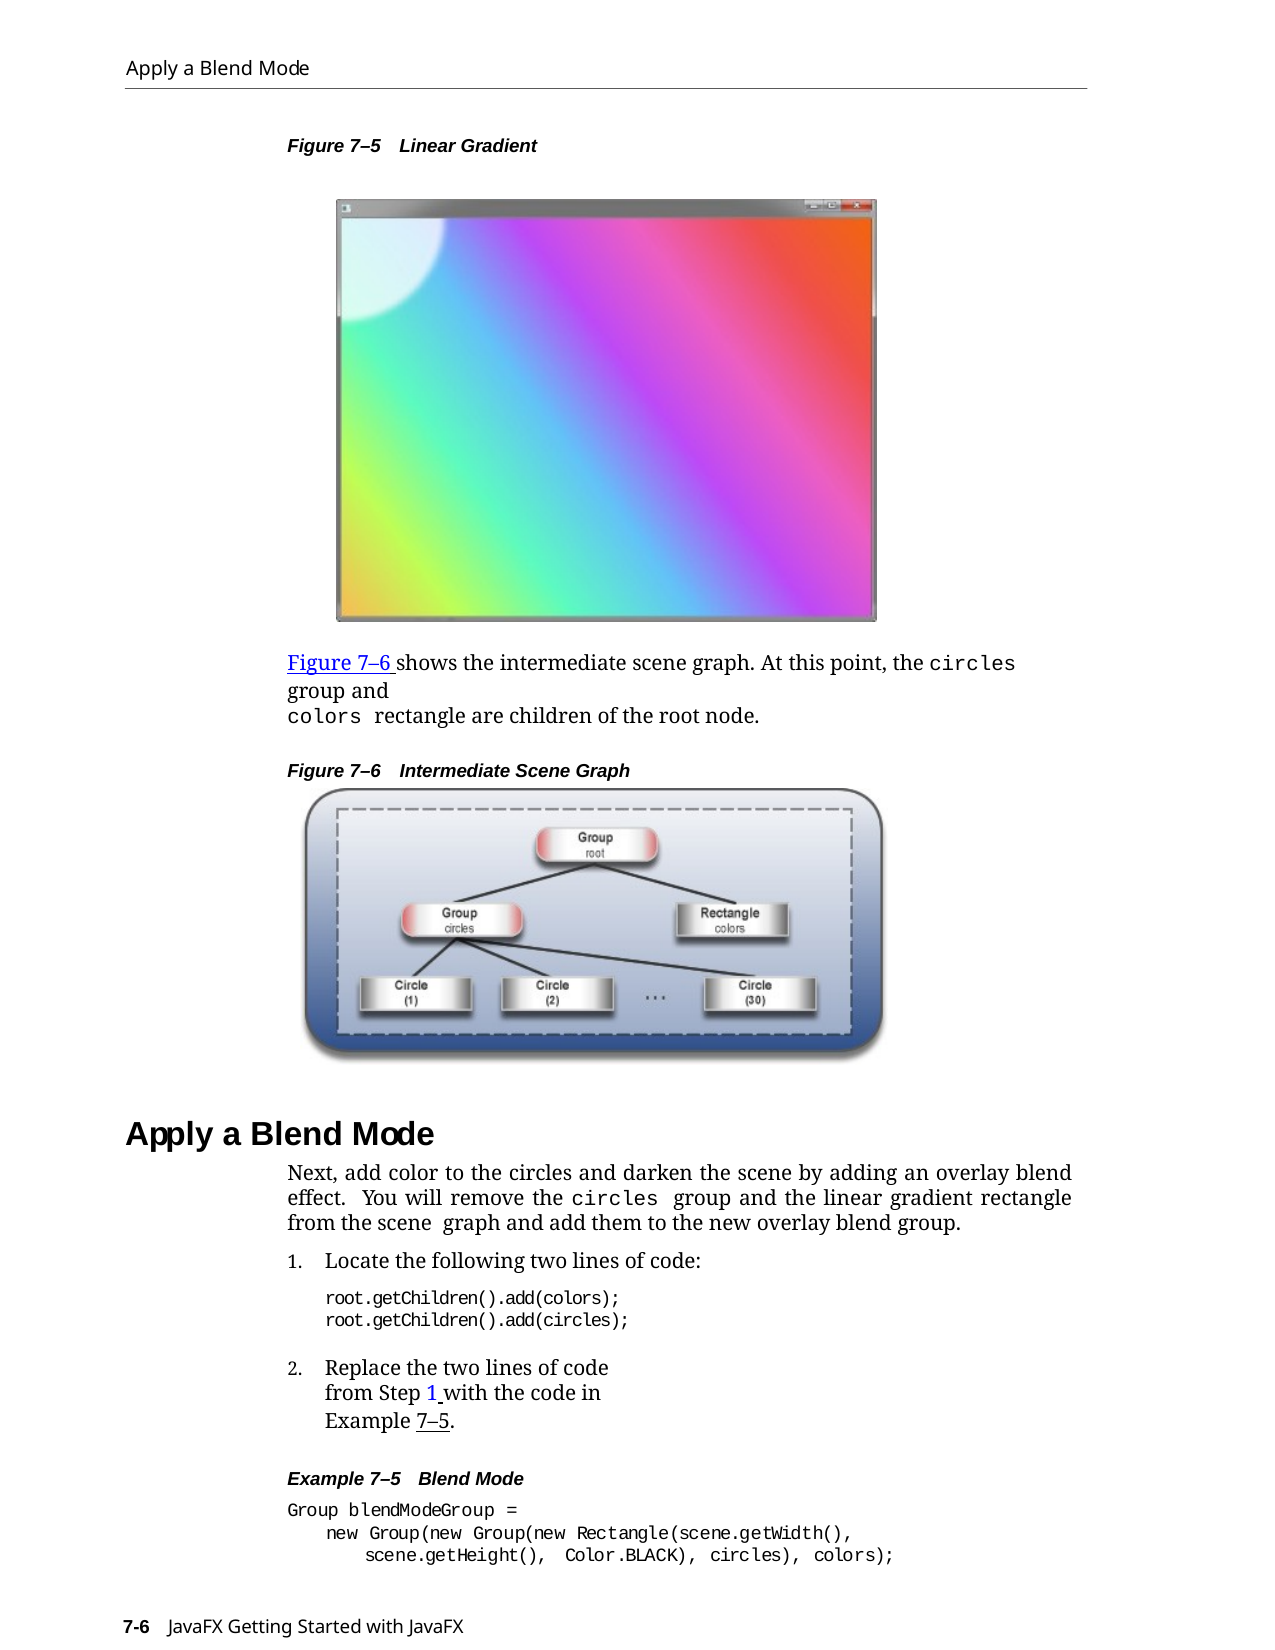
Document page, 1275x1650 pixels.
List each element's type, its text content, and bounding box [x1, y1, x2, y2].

text_box Apply a Blend Mode Next, add color to the circles and darken the scene by adding an overlay blend effect. You will remove the circles group and the linear gradient rectangle from the scene graph and add them to the new overlay blend group. Locate the following two lines of code: root.getChildren().add(colors); root.getChildren().add(circles); Replace the two lines of code from Step 1 with the code in Example 7–5. Example 7–5 Blend Mode Group blendModeGroup = new Group(new Group(new Rectangle(scene.getWidth(), scene.getHeight(), Color.BLACK), circles), colors); 7-6 JavaFX Getting Started with JavaFX [122, 1097, 1073, 1638]
picture [335, 199, 877, 622]
text_box Figure 7–6 shows the intermediate scene graph. At this point, the circles group and colors rectangle are children of the root node. Figure 7–6 Intermediate Scene Graph [285, 647, 1082, 781]
text_box Apply a Blend Mode Figure 7–5 Linear Gradient [123, 53, 541, 156]
picture [299, 787, 888, 1065]
